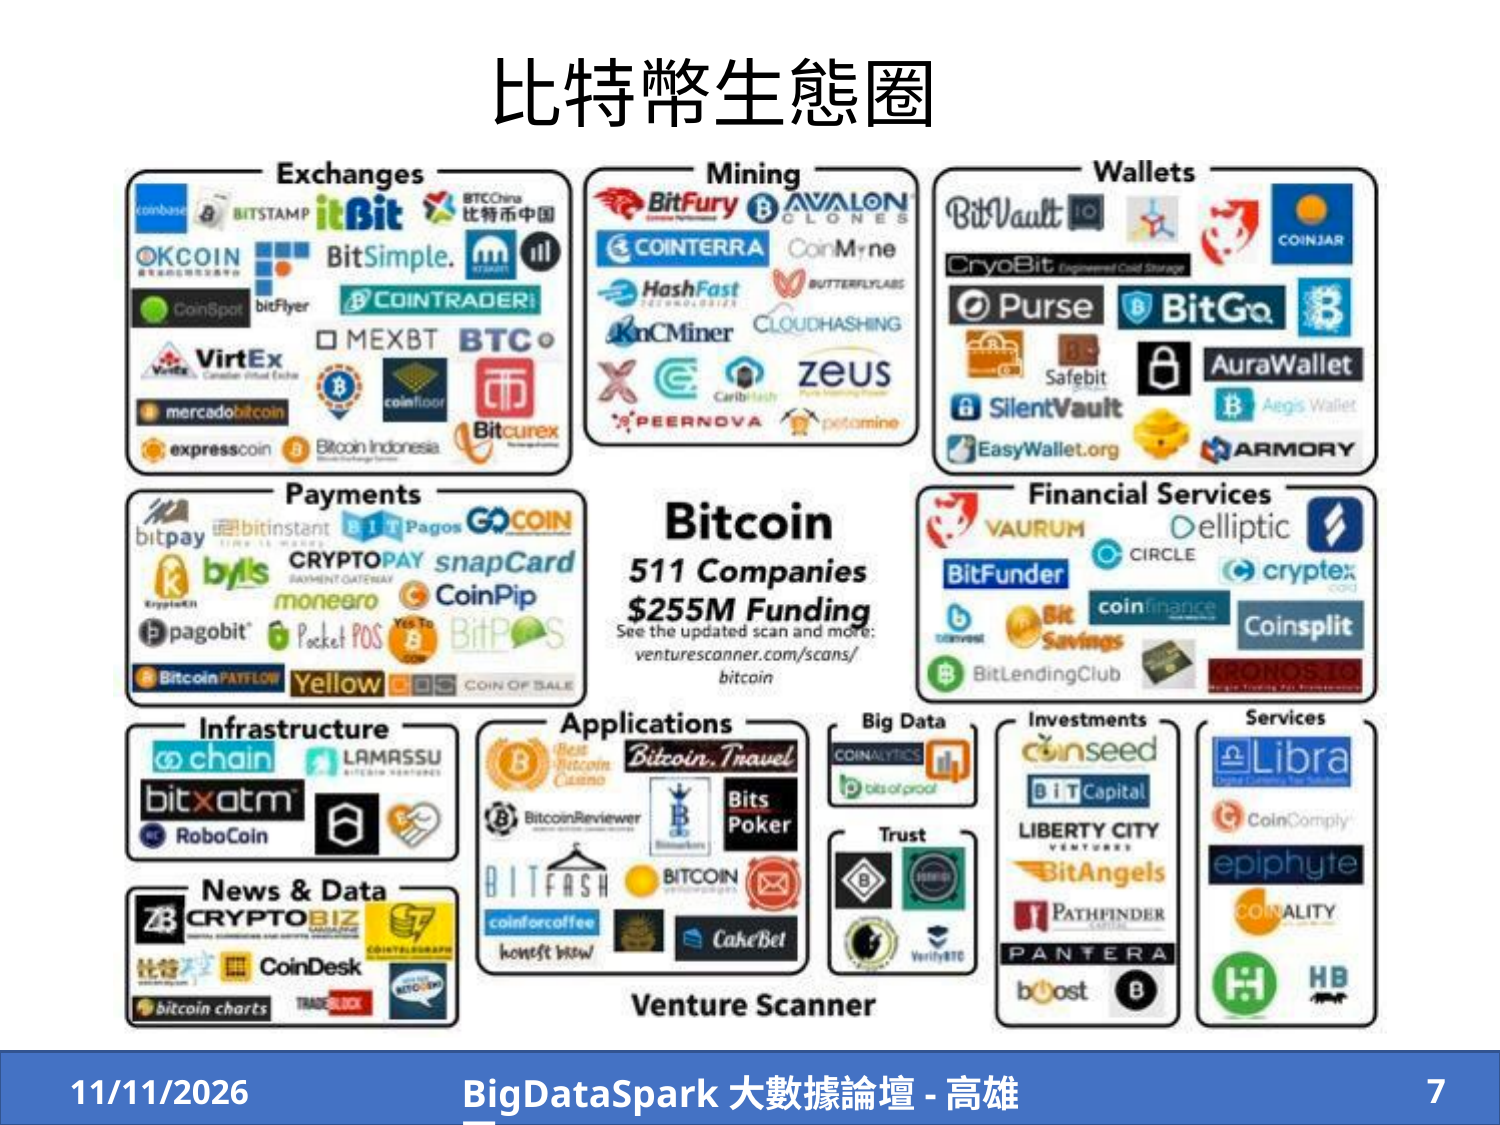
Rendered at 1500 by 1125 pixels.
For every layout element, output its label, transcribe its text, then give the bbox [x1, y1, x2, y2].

text_box 比特幣生態圈 [472, 38, 953, 144]
slide_number 7 [1123, 1062, 1461, 1123]
picture [113, 160, 1387, 1048]
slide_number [54, 1063, 393, 1124]
